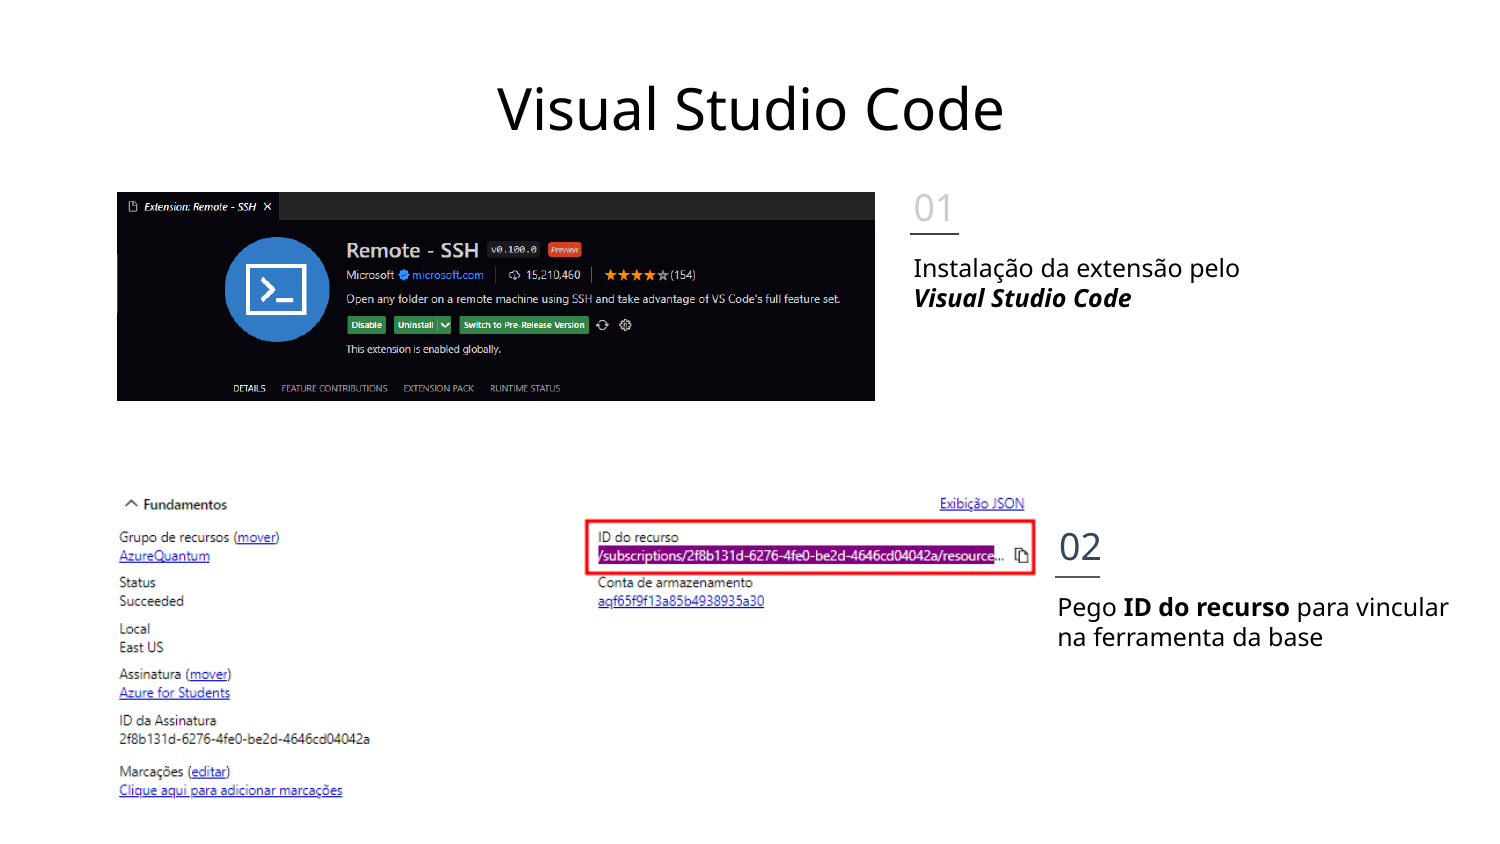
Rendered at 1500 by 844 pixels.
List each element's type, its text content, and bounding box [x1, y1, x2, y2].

picture [117, 192, 875, 401]
text_box Instalação da extensão pelo Visual Studio Code [898, 237, 1323, 327]
text_box Visual Studio Code [117, 67, 1385, 147]
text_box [1041, 513, 1500, 673]
text_box 01 [898, 177, 1295, 236]
picture [117, 491, 1043, 802]
